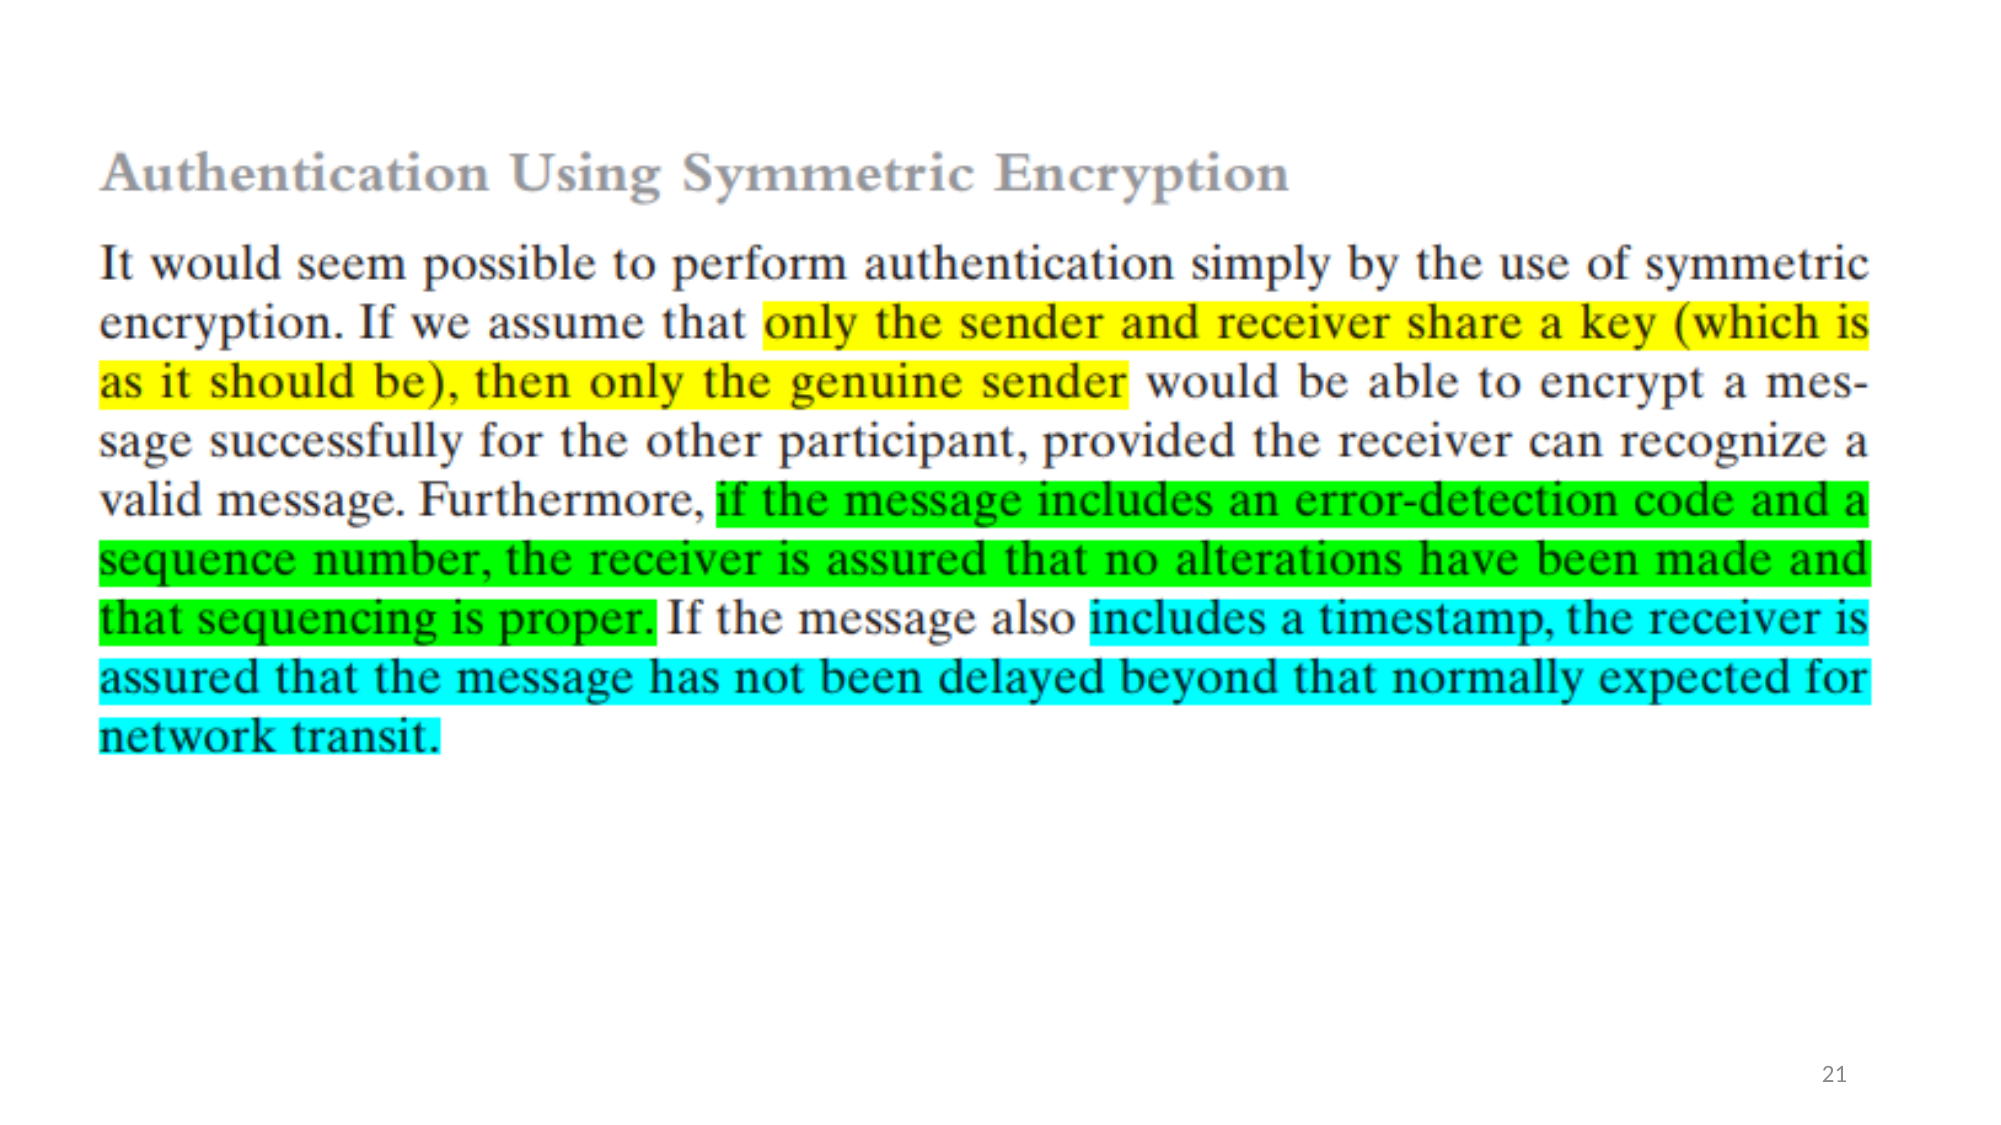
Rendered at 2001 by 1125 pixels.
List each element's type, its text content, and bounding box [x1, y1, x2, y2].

picture [85, 142, 1882, 765]
slide_number 21 [1412, 1042, 1863, 1103]
